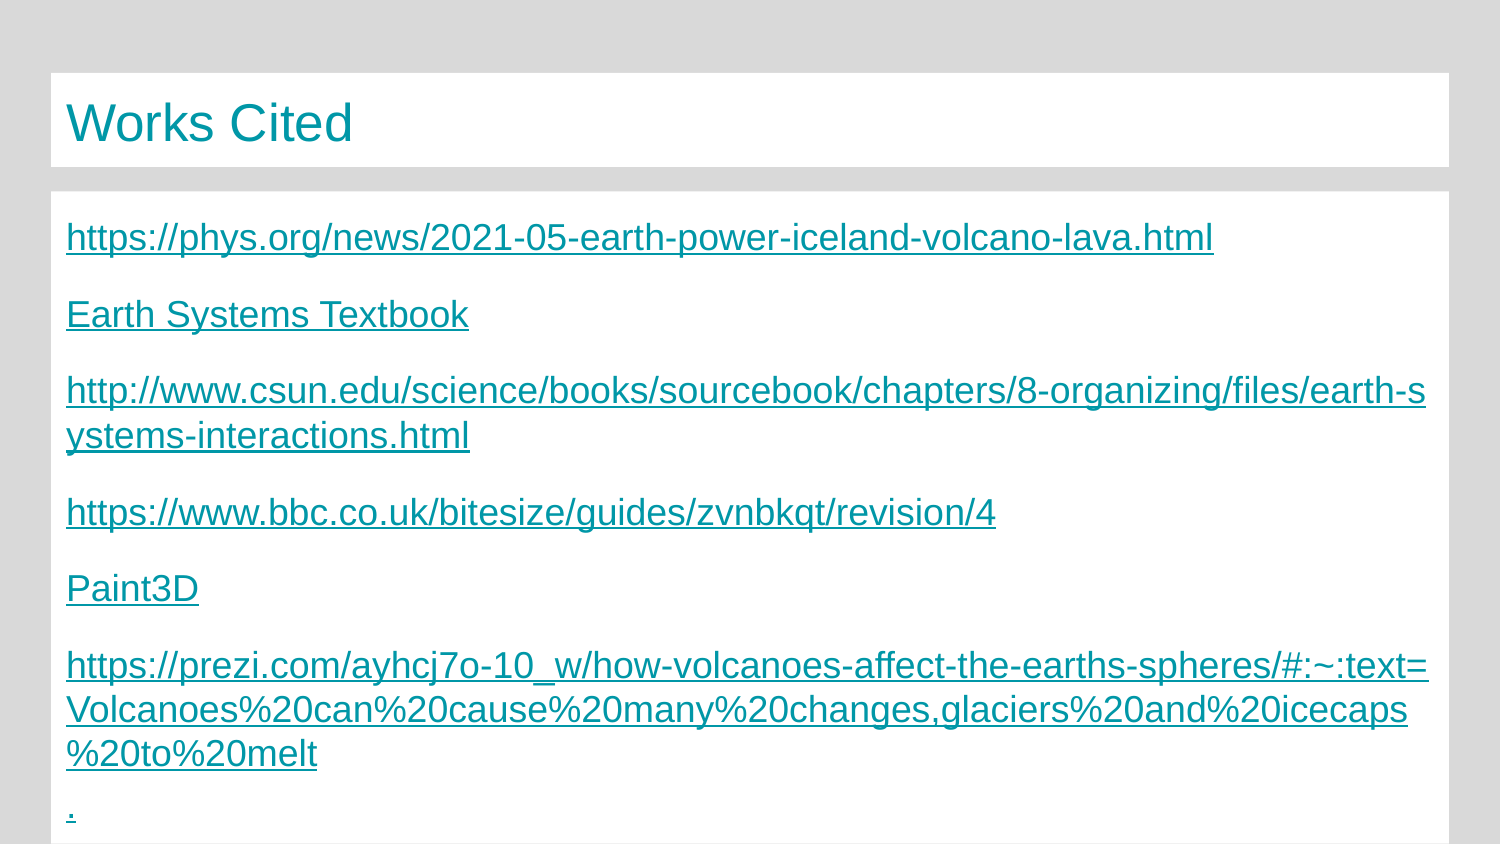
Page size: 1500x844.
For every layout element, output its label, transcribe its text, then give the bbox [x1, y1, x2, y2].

list https://phys.org/news/2021-05-earth-power-iceland-volcano-lava.html Earth Systems Textbook http://www.csun.edu/science/books/sourcebook/chapters/8-organizing/files/earth-systems-interactions.html https://www.bbc.co.uk/bitesize/guides/zvnbkqt/revision/4 Paint3D https://prezi.com/ayhcj7o-10_w/how-volcanoes-affect-the-earths-spheres/#:~:text=Volcanoes%20can%20cause%20many%20changes,glaciers%20and%20icecaps%20to%20melt. https://lisbdnet.com/which-spheres-are-interacting-when-a-volcano-erupts-and-releases-gases-into-the-air/ [51, 191, 1449, 844]
title Works Cited [51, 72, 1449, 167]
